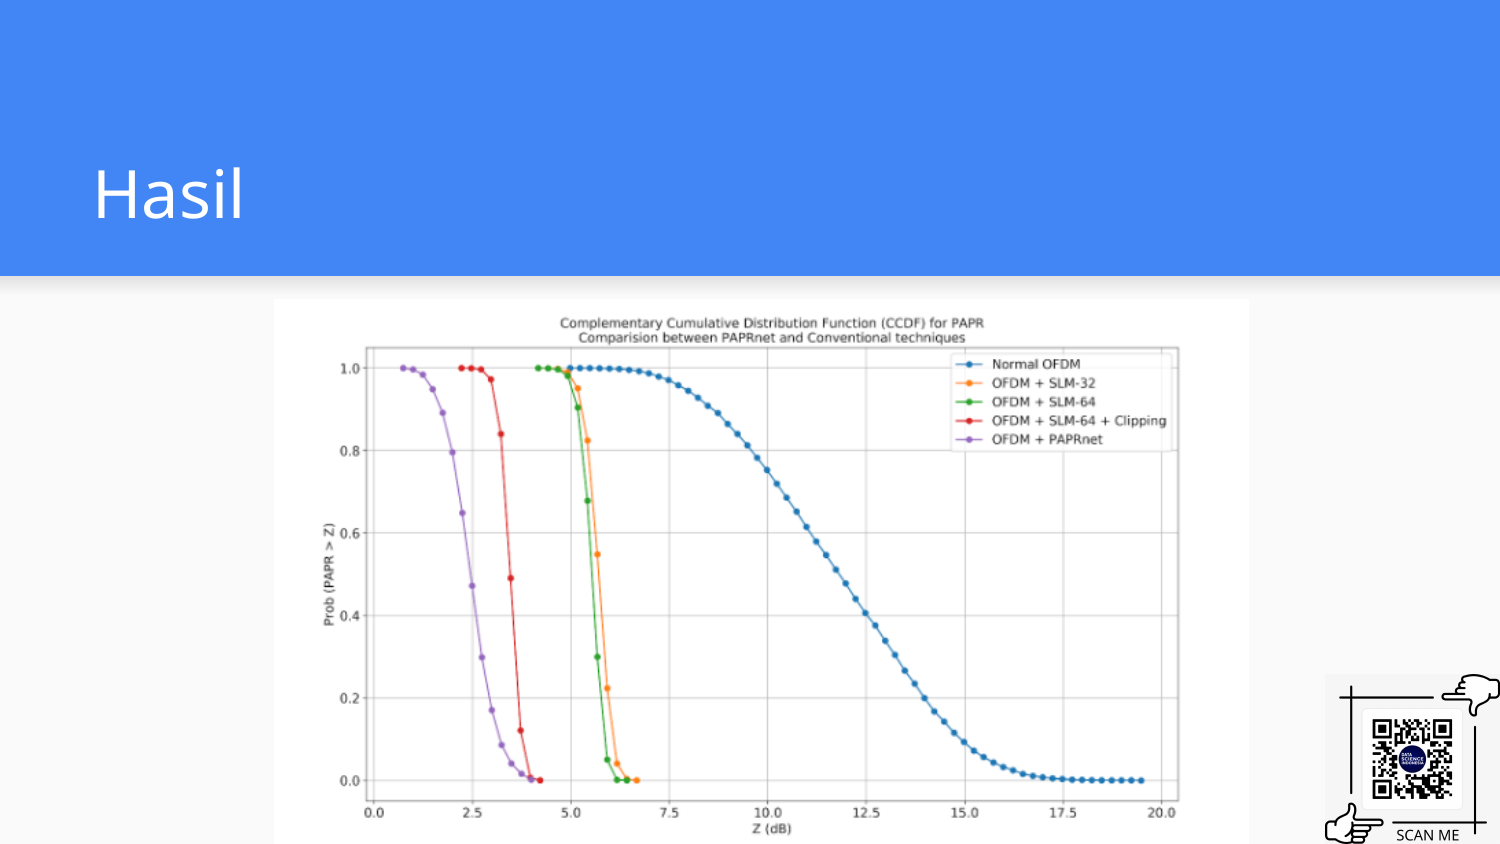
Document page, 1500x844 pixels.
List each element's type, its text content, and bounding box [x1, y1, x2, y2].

picture [1324, 674, 1500, 844]
picture [274, 299, 1249, 844]
title Hasil [77, 121, 1427, 248]
